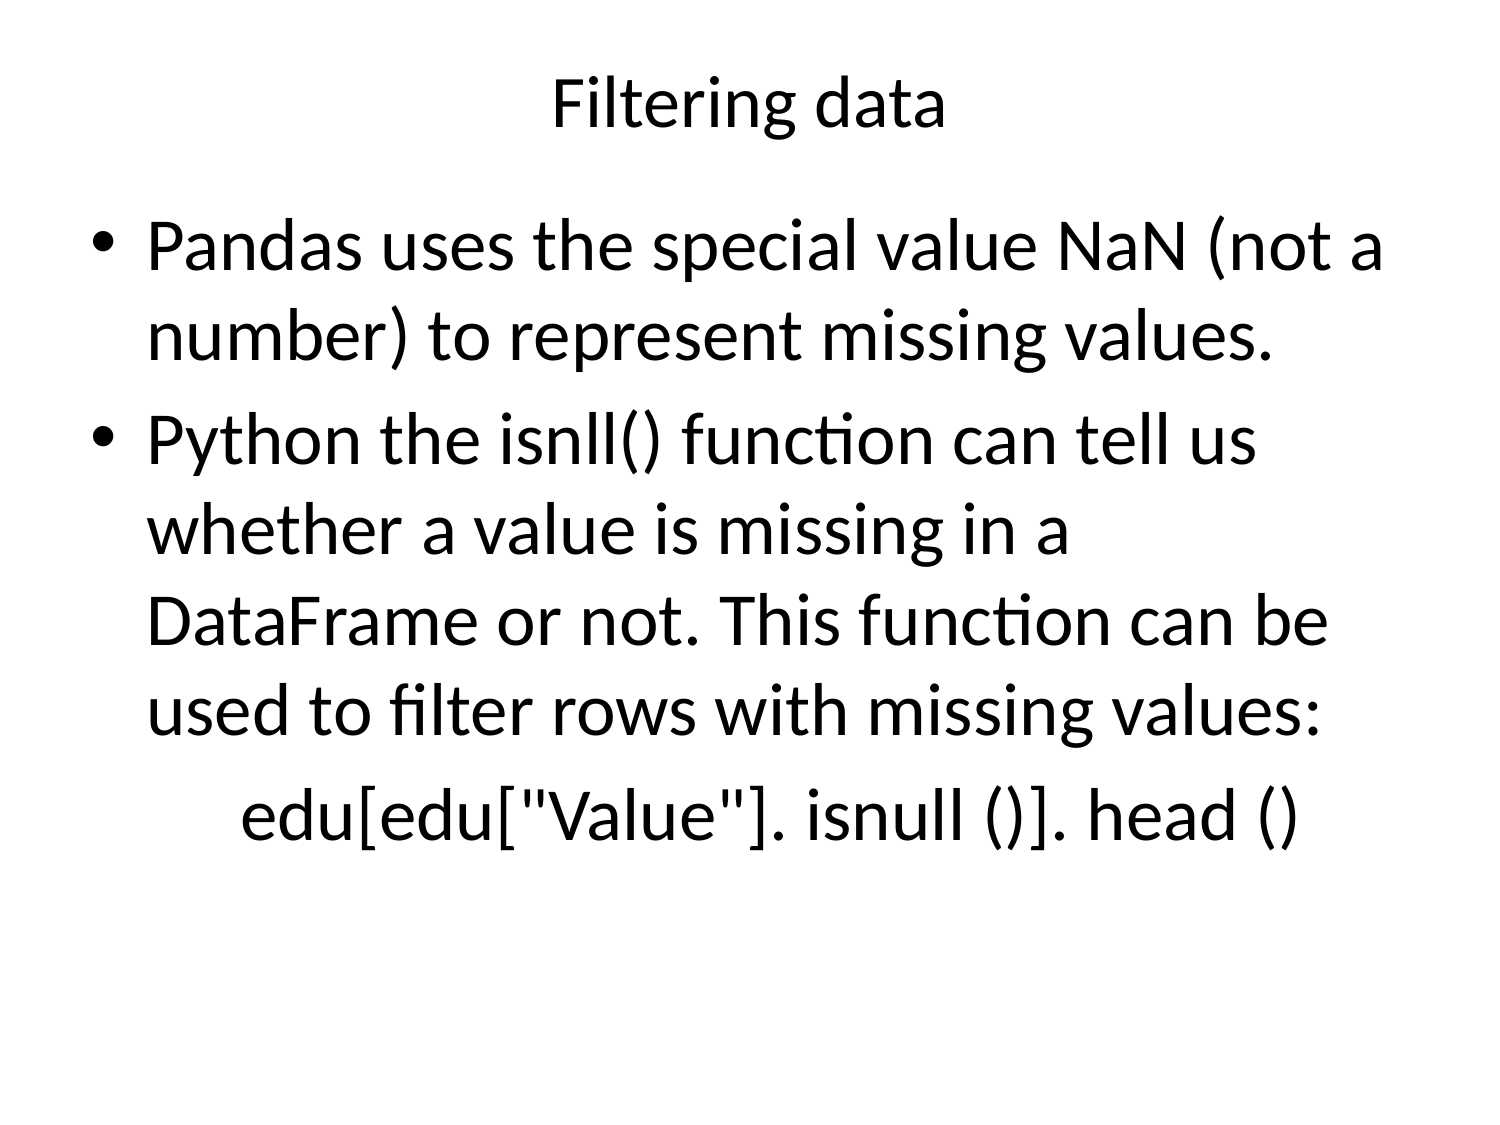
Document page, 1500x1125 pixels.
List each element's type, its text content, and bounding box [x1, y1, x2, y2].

title Filtering data [75, 45, 1425, 150]
list Pandas uses the special value NaN (not a number) to represent missing values. Python the isnll() function can tell us whether a value is missing in a DataFrame or not. This function can be used to filter rows with missing values: edu[edu["Value"]. isnull ()]. head () [75, 187, 1425, 1005]
